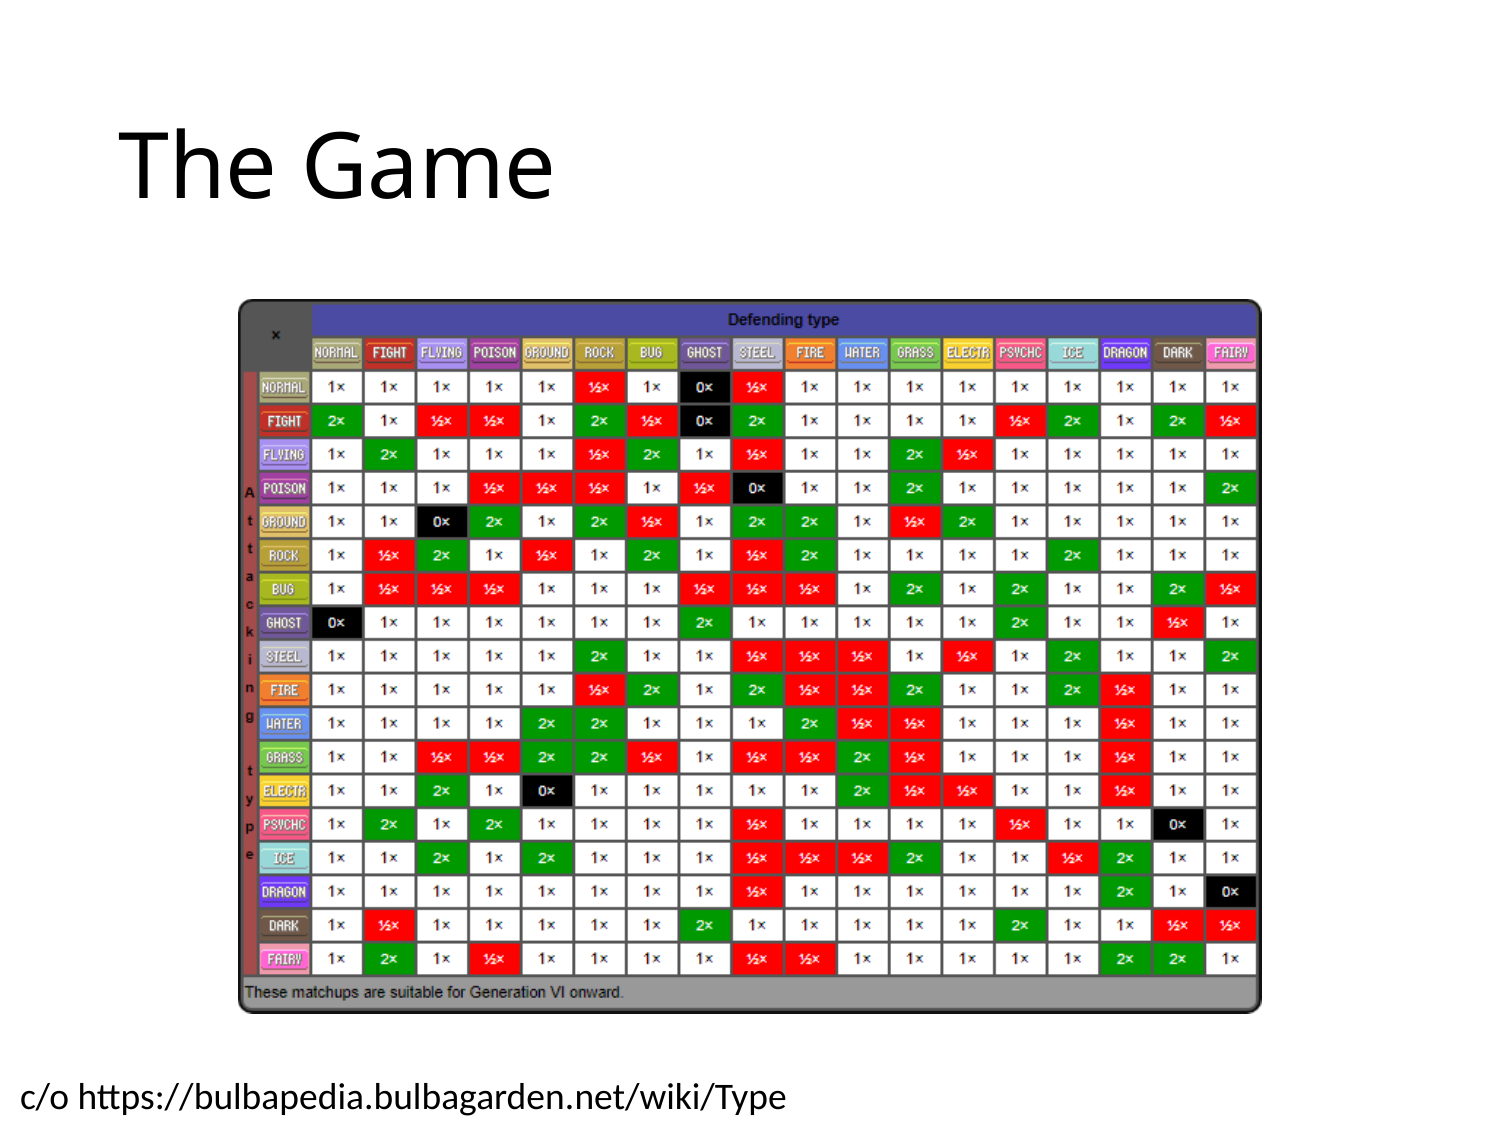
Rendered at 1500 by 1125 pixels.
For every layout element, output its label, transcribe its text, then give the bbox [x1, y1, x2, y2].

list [238, 299, 1262, 1014]
title The Game [103, 59, 1397, 278]
text_box c/o https://bulbapedia.bulbagarden.net/wiki/Type [5, 1064, 803, 1125]
